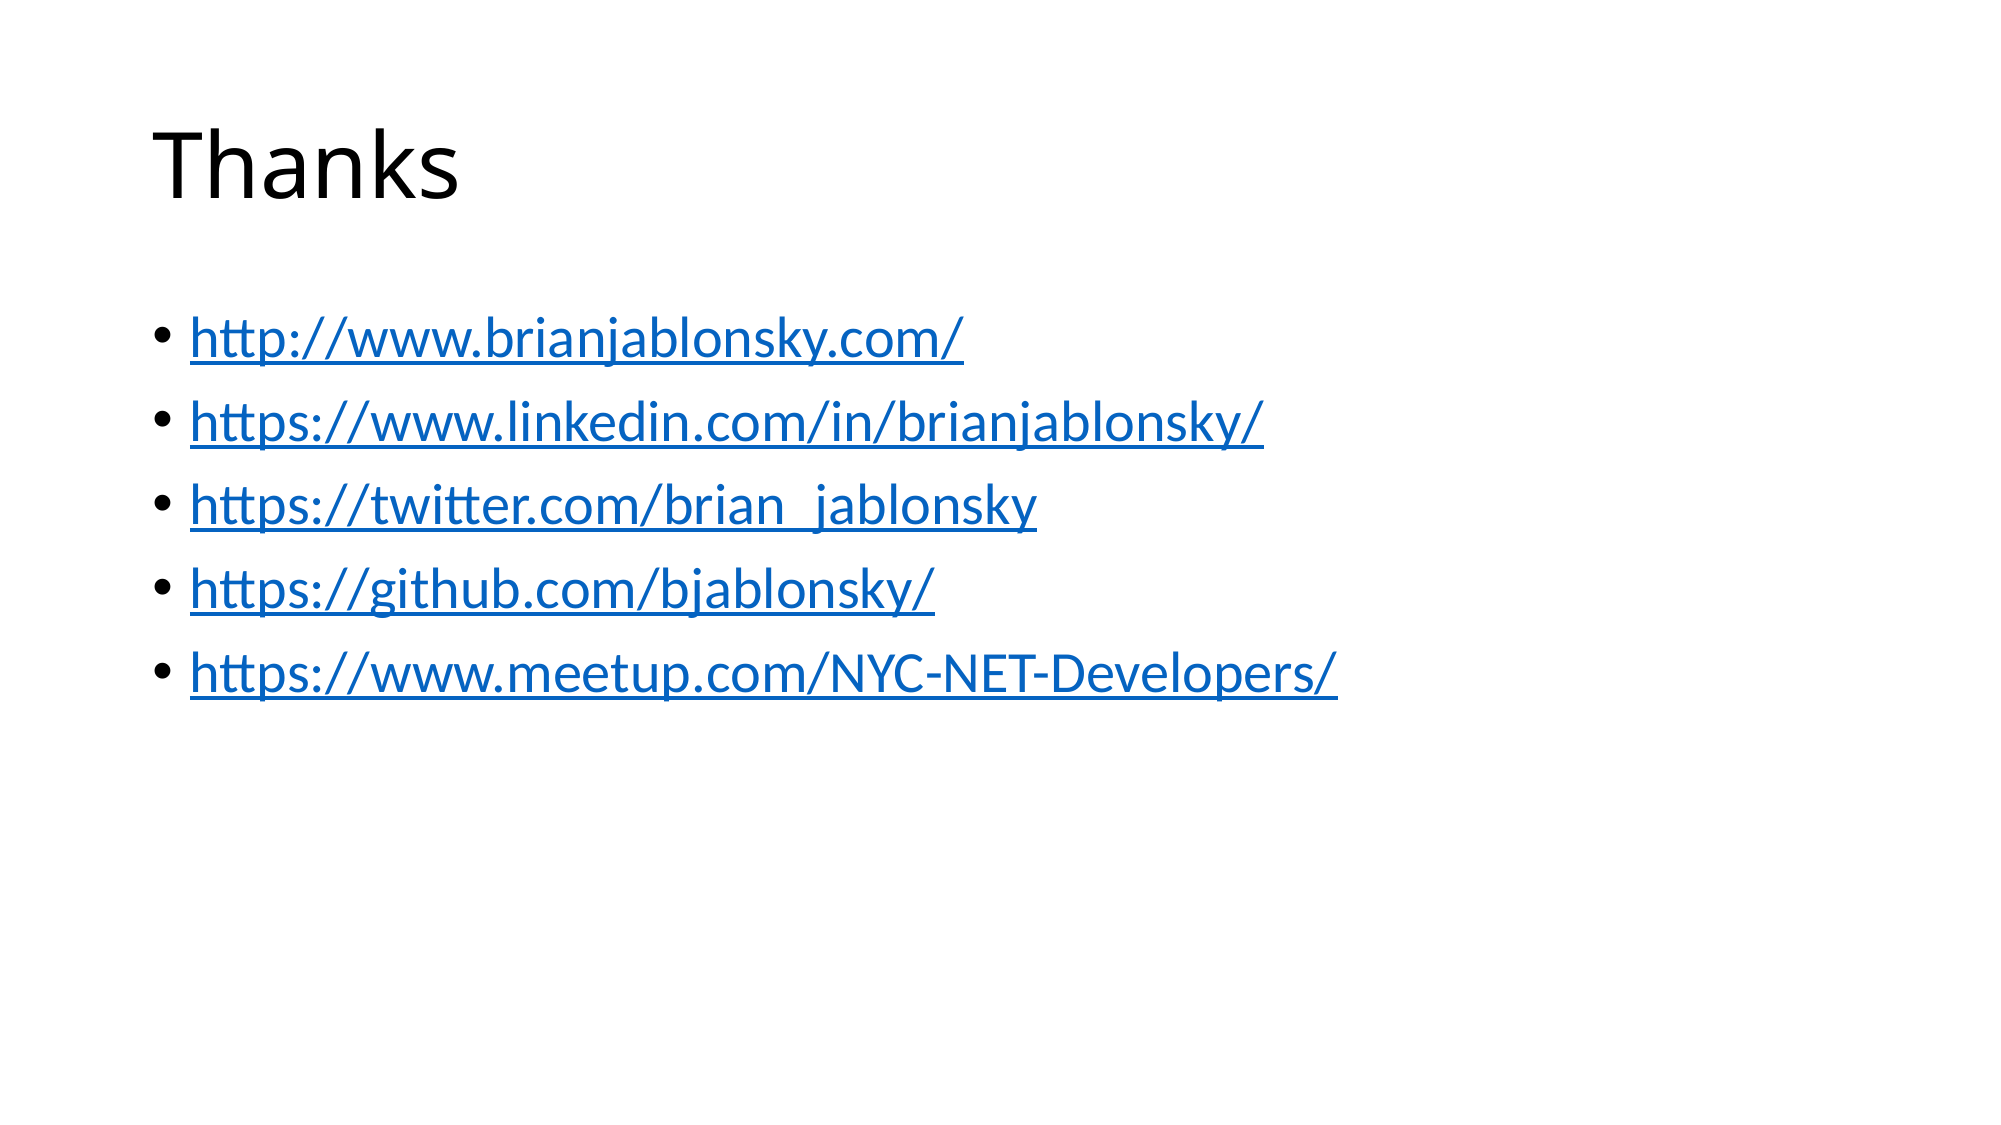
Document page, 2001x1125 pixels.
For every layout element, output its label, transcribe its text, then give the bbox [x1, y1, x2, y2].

title Thanks [137, 59, 1863, 278]
list http://www.brianjablonsky.com/ https://www.linkedin.com/in/brianjablonsky/ https://twitter.com/brian_jablonsky https://github.com/bjablonsky/ https://www.meetup.com/NYC-NET-Developers/ [137, 299, 1863, 1014]
